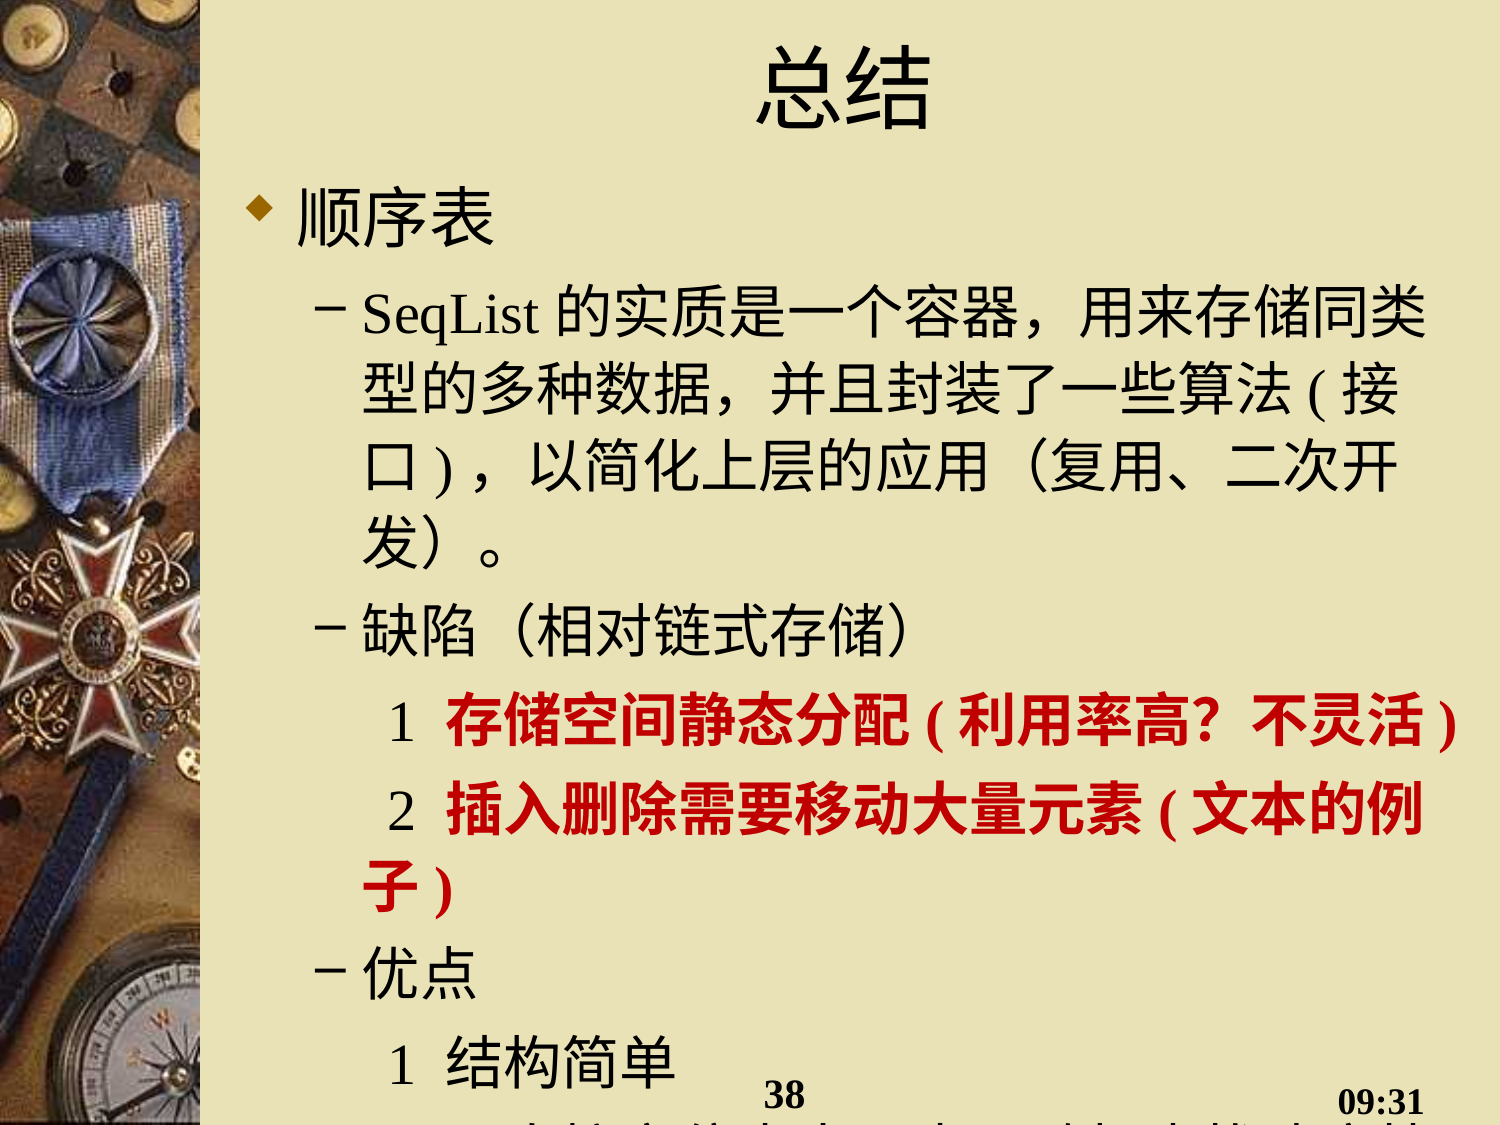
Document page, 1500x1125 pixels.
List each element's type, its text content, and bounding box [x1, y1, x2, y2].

list 顺序表 SeqList的实质是一个容器，用来存储同类型的多种数据，并且封装了一些算法(接口)，以简化上层的应用（复用、二次开发）。 缺陷（相对链式存储） 1 存储空间静态分配(利用率高？不灵活) 2 插入删除需要移动大量元素(文本的例子) 优点 1 结构简单 2 可直接定位表中元素，随机查找速度快 [225, 160, 1475, 836]
picture [0, 0, 200, 1125]
title 总结 [225, 0, 1463, 160]
